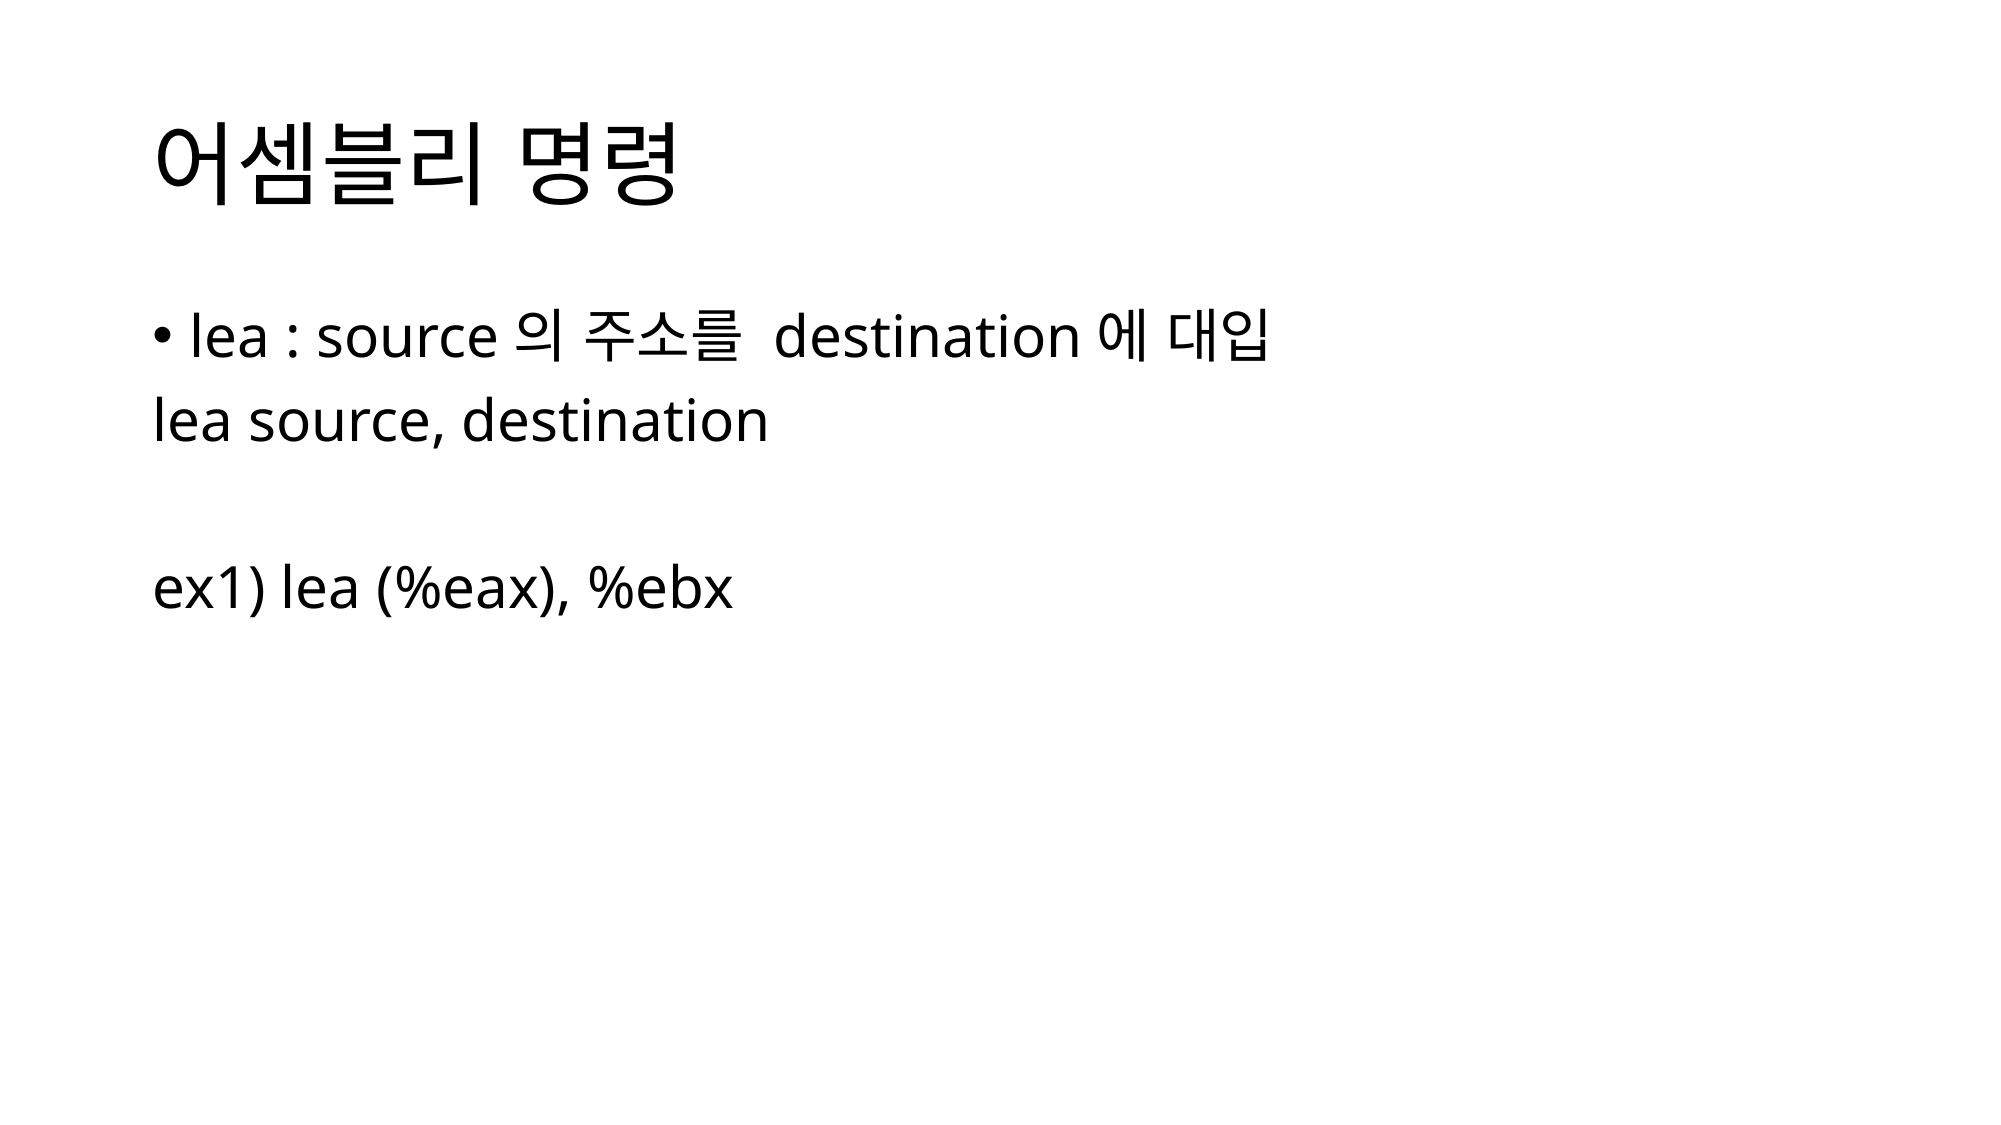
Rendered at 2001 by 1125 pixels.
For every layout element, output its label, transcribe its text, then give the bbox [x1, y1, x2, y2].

list lea : source의 주소를 destination에 대입 lea source, destination ex1) lea (%eax), %ebx [137, 299, 1863, 1014]
title 어셈블리 명령 [137, 59, 1863, 278]
